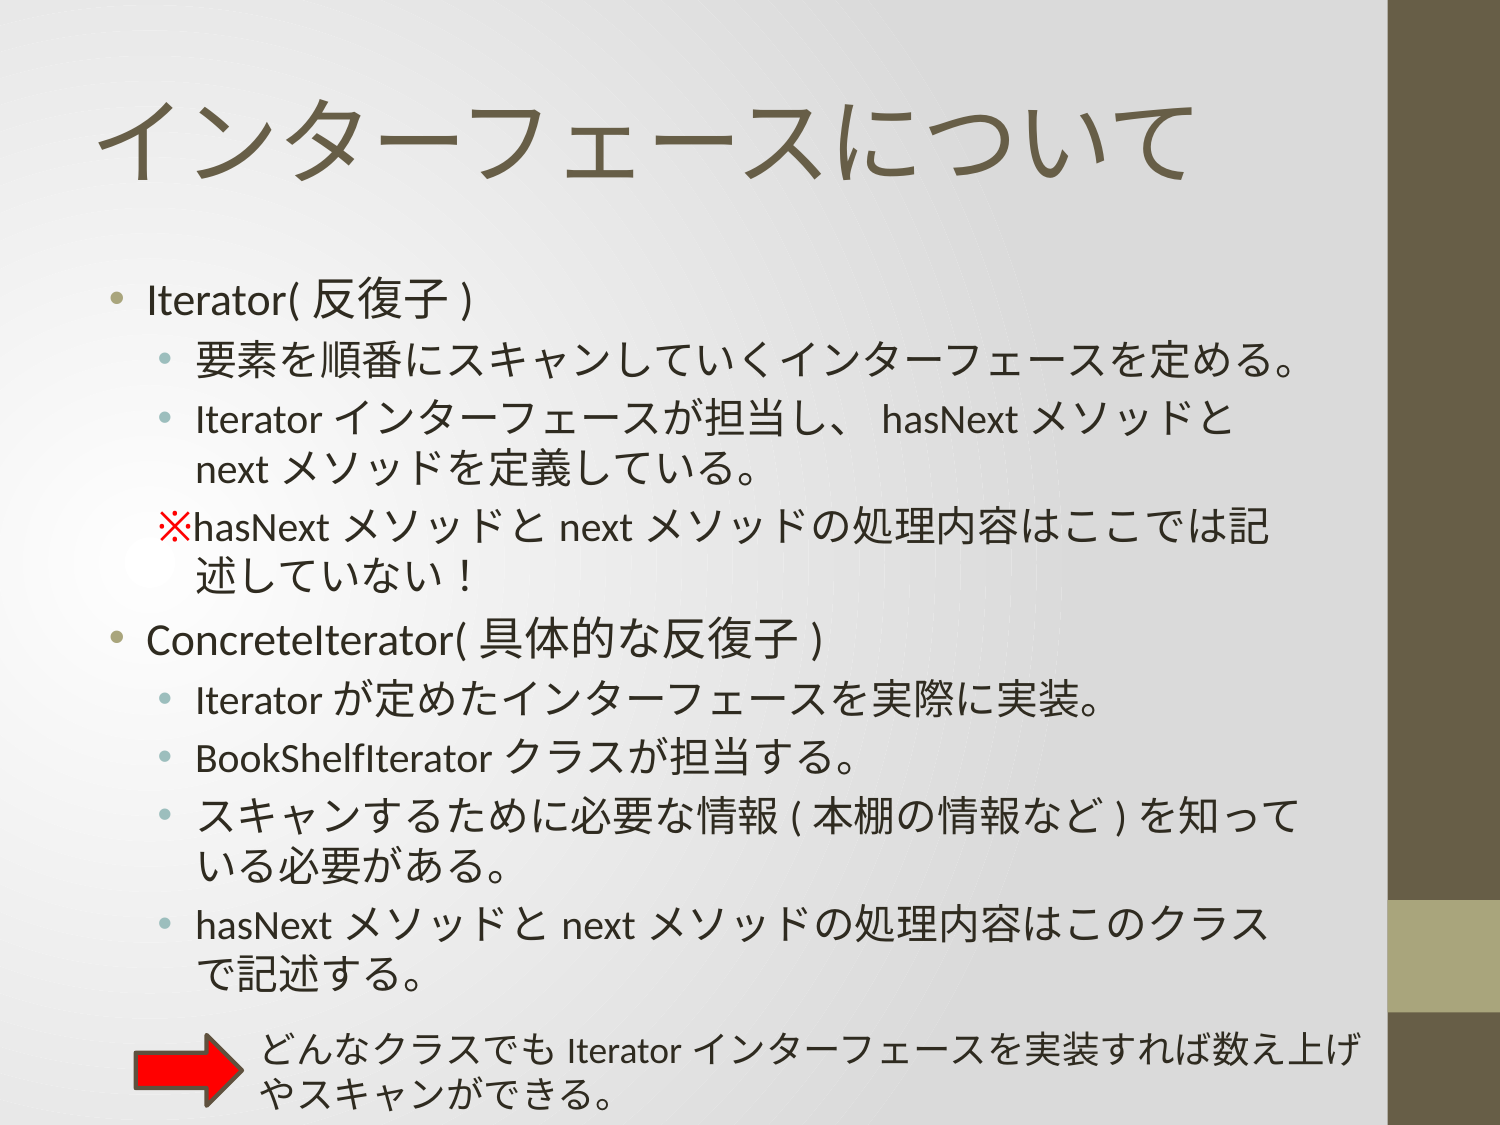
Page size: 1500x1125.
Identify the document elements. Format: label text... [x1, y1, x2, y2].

text_box [133, 1033, 243, 1108]
list Iterator(反復子) 要素を順番にスキャンしていくインターフェースを定める。 Iteratorインターフェースが担当し、hasNextメソッドとnextメソッドを定義している。 ※hasNextメソッドとnextメソッドの処理内容はここでは記述していない！ ConcreteIterator(具体的な反復子) Iteratorが定めたインターフェースを実際に実装。 BookShelfIteratorクラスが担当する。 スキャンするために必要な情報(本棚の情報など)を知っている必要がある。 hasNextメソッドとnextメソッドの処理内容はこのクラスで記述する。 [75, 262, 1325, 1125]
title インターフェースについて [75, 45, 1325, 233]
text_box どんなクラスでもIteratorインターフェースを実装すれば数え上げ やスキャンができる。 [243, 1018, 1377, 1124]
